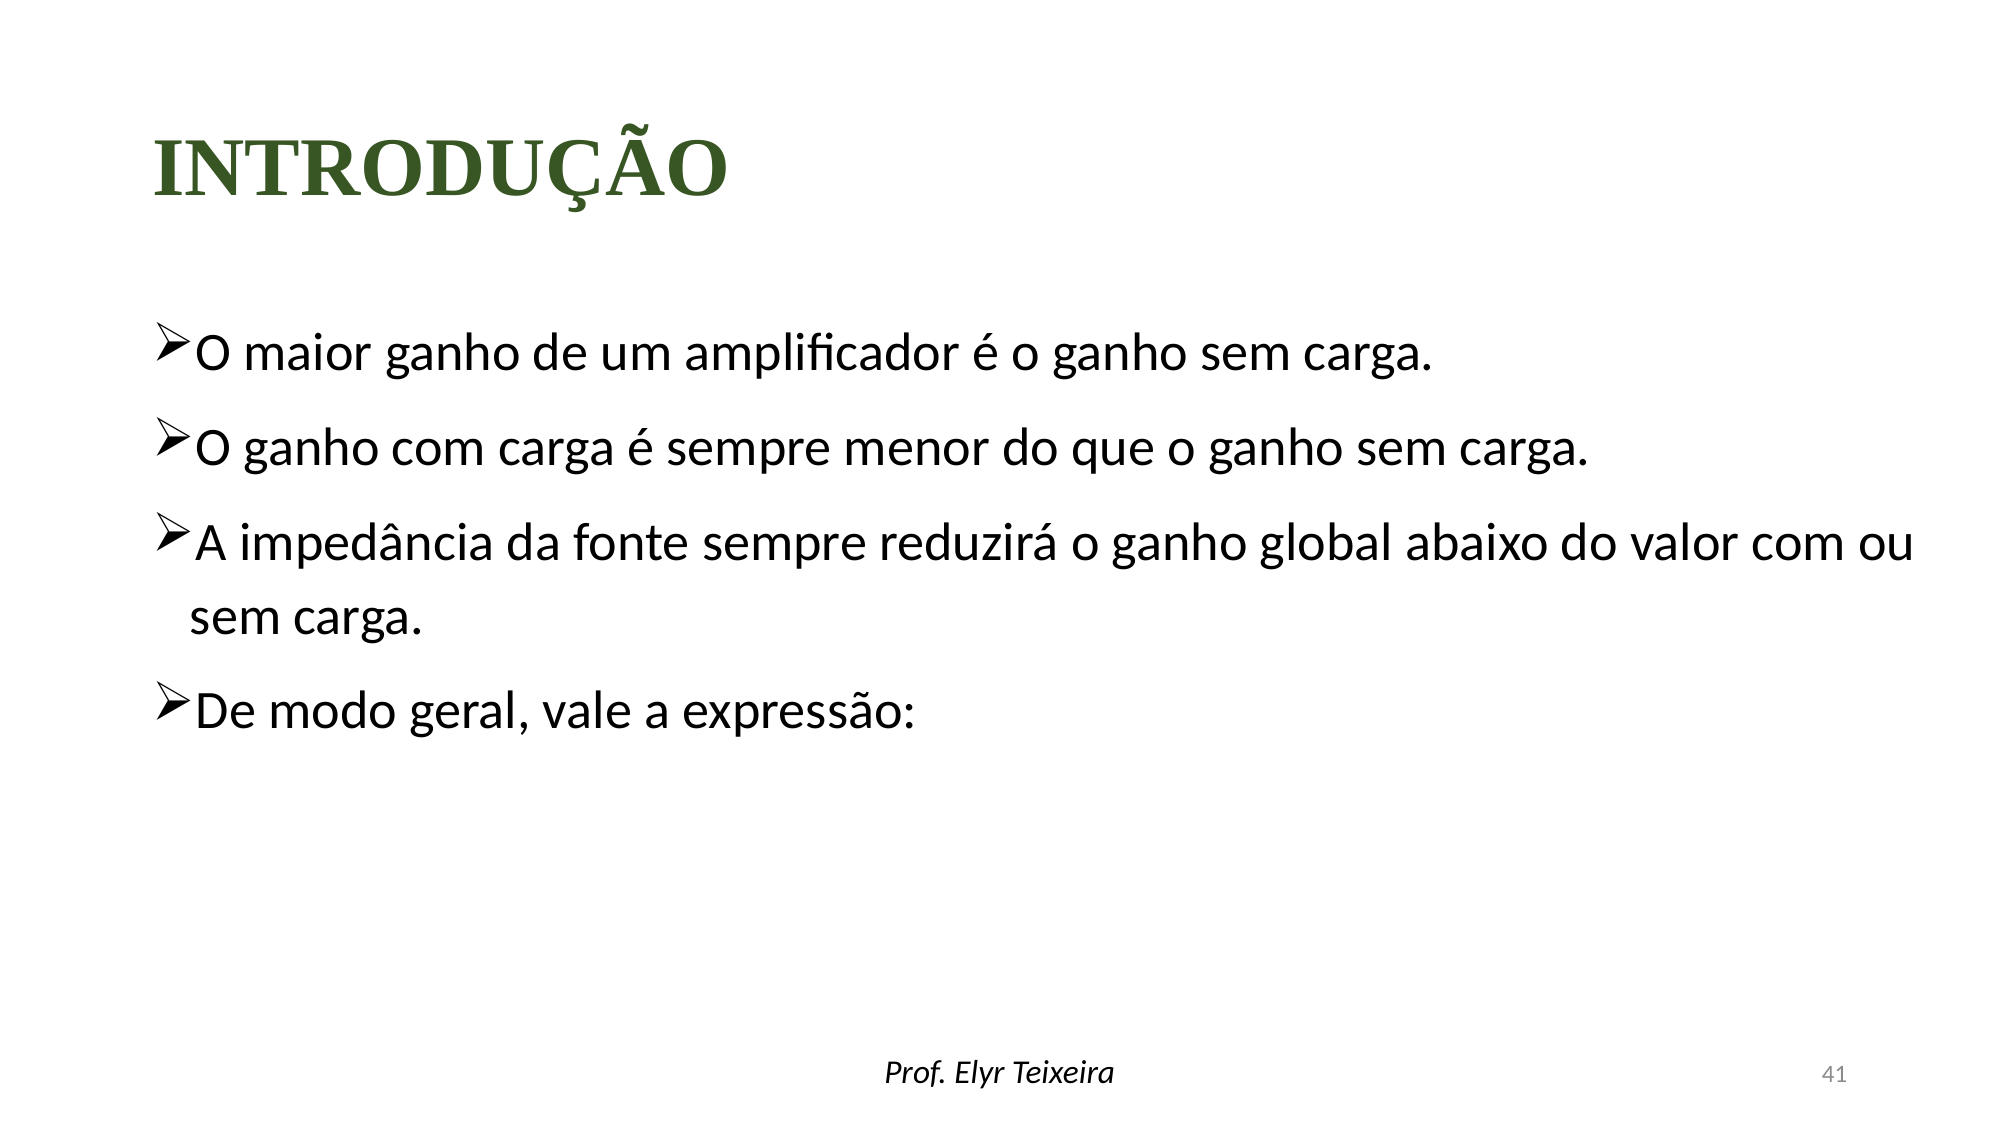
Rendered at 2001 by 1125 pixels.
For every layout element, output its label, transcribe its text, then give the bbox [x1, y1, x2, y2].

title introdução [137, 59, 1948, 278]
slide_number 41 [1412, 1042, 1863, 1103]
footer Prof. Elyr Teixeira [662, 1042, 1338, 1103]
